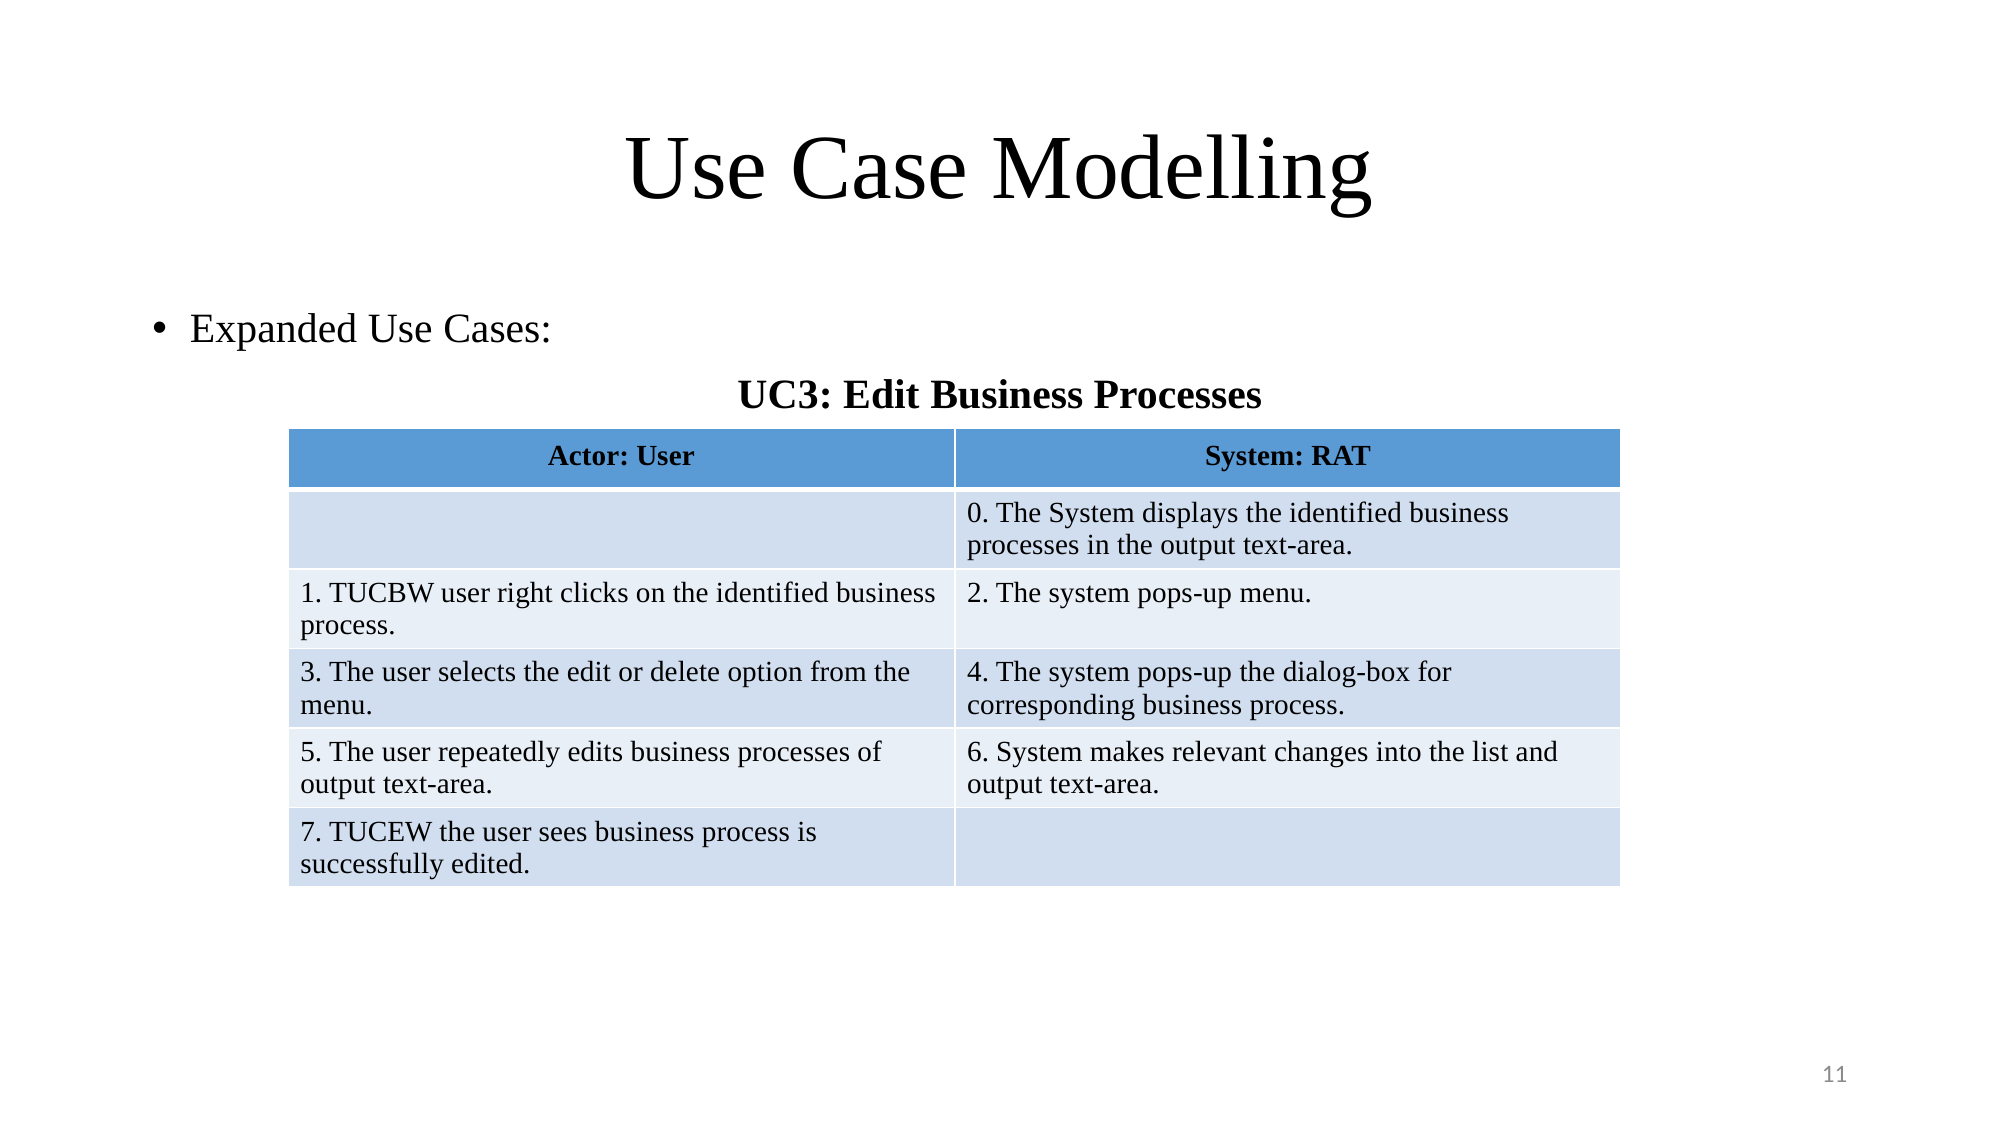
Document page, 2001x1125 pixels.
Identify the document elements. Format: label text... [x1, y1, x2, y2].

list Expanded Use Cases: UC3: Edit Business Processes [137, 299, 1863, 1014]
table_cell 4. The system pops-up the dialog-box for corresponding business process. [956, 649, 1620, 727]
table_cell 5. The user repeatedly edits business processes of output text-area. [289, 729, 954, 807]
table_header System: RAT [956, 429, 1620, 487]
table_cell 6. System makes relevant changes into the list and output text-area. [956, 729, 1620, 807]
table_cell [956, 808, 1620, 886]
title Use Case Modelling [137, 59, 1863, 278]
slide_number 11 [1412, 1042, 1863, 1103]
table_cell 0. The System displays the identified business processes in the output text-area. [956, 492, 1620, 568]
table_cell 7. TUCEW the user sees business process is successfully edited. [289, 808, 954, 886]
table_cell 2. The system pops-up menu. [956, 570, 1620, 648]
table_cell 1. TUCBW user right clicks on the identified business process. [289, 570, 954, 648]
table_cell 3. The user selects the edit or delete option from the menu. [289, 649, 954, 727]
table_cell [289, 492, 954, 568]
table_header Actor: User [289, 429, 954, 487]
